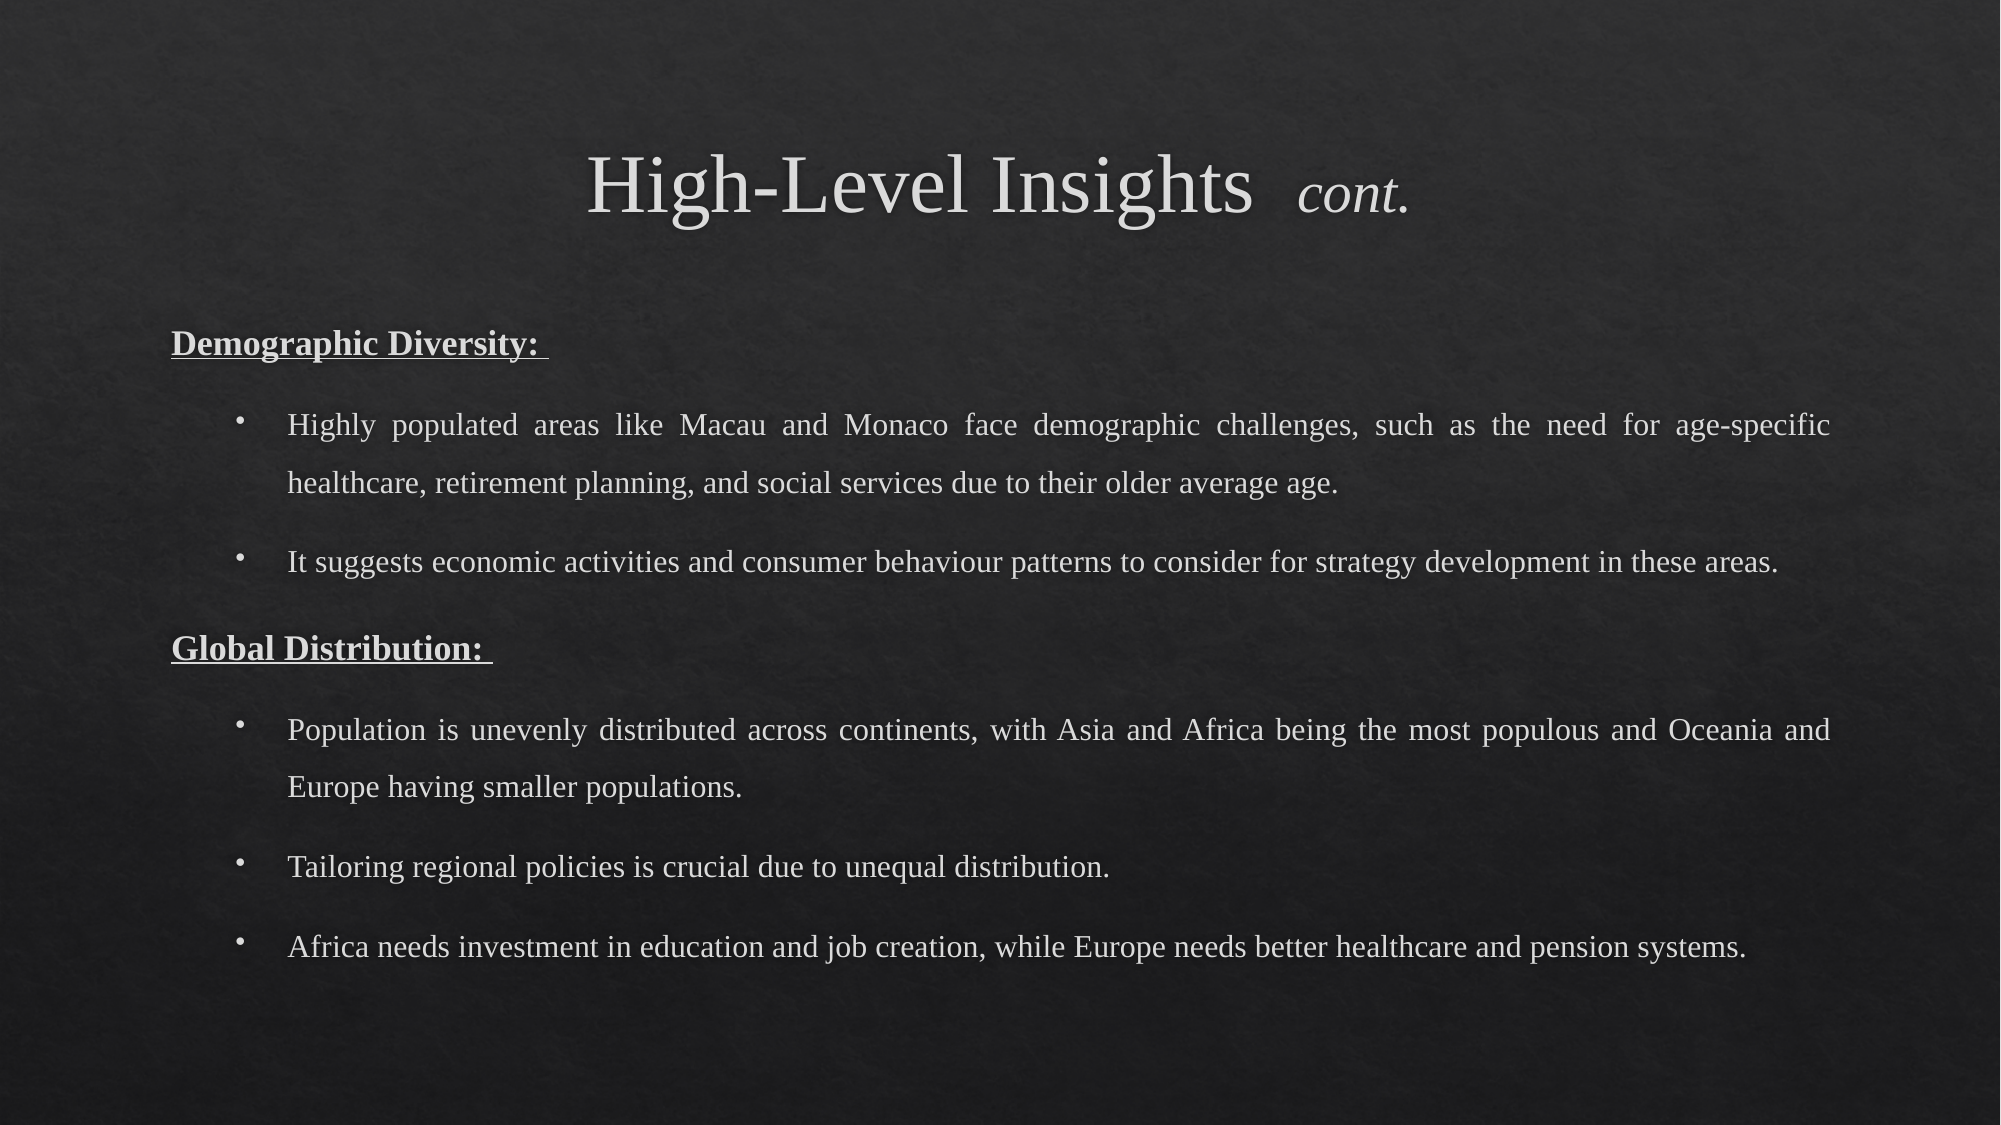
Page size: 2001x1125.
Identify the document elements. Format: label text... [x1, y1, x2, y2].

list Demographic Diversity: Highly populated areas like Macau and Monaco face demographic challenges, such as the need for age-specific healthcare, retirement planning, and social services due to their older average age. It suggests economic activities and consumer behaviour patterns to consider for strategy development in these areas. Global Distribution: Population is unevenly distributed across continents, with Asia and Africa being the most populous and Oceania and Europe having smaller populations. Tailoring regional policies is crucial due to unequal distribution. Africa needs investment in education and job creation, while Europe needs better healthcare and pension systems. [149, 284, 1849, 978]
title High-Level Insights cont. [149, 99, 1849, 260]
